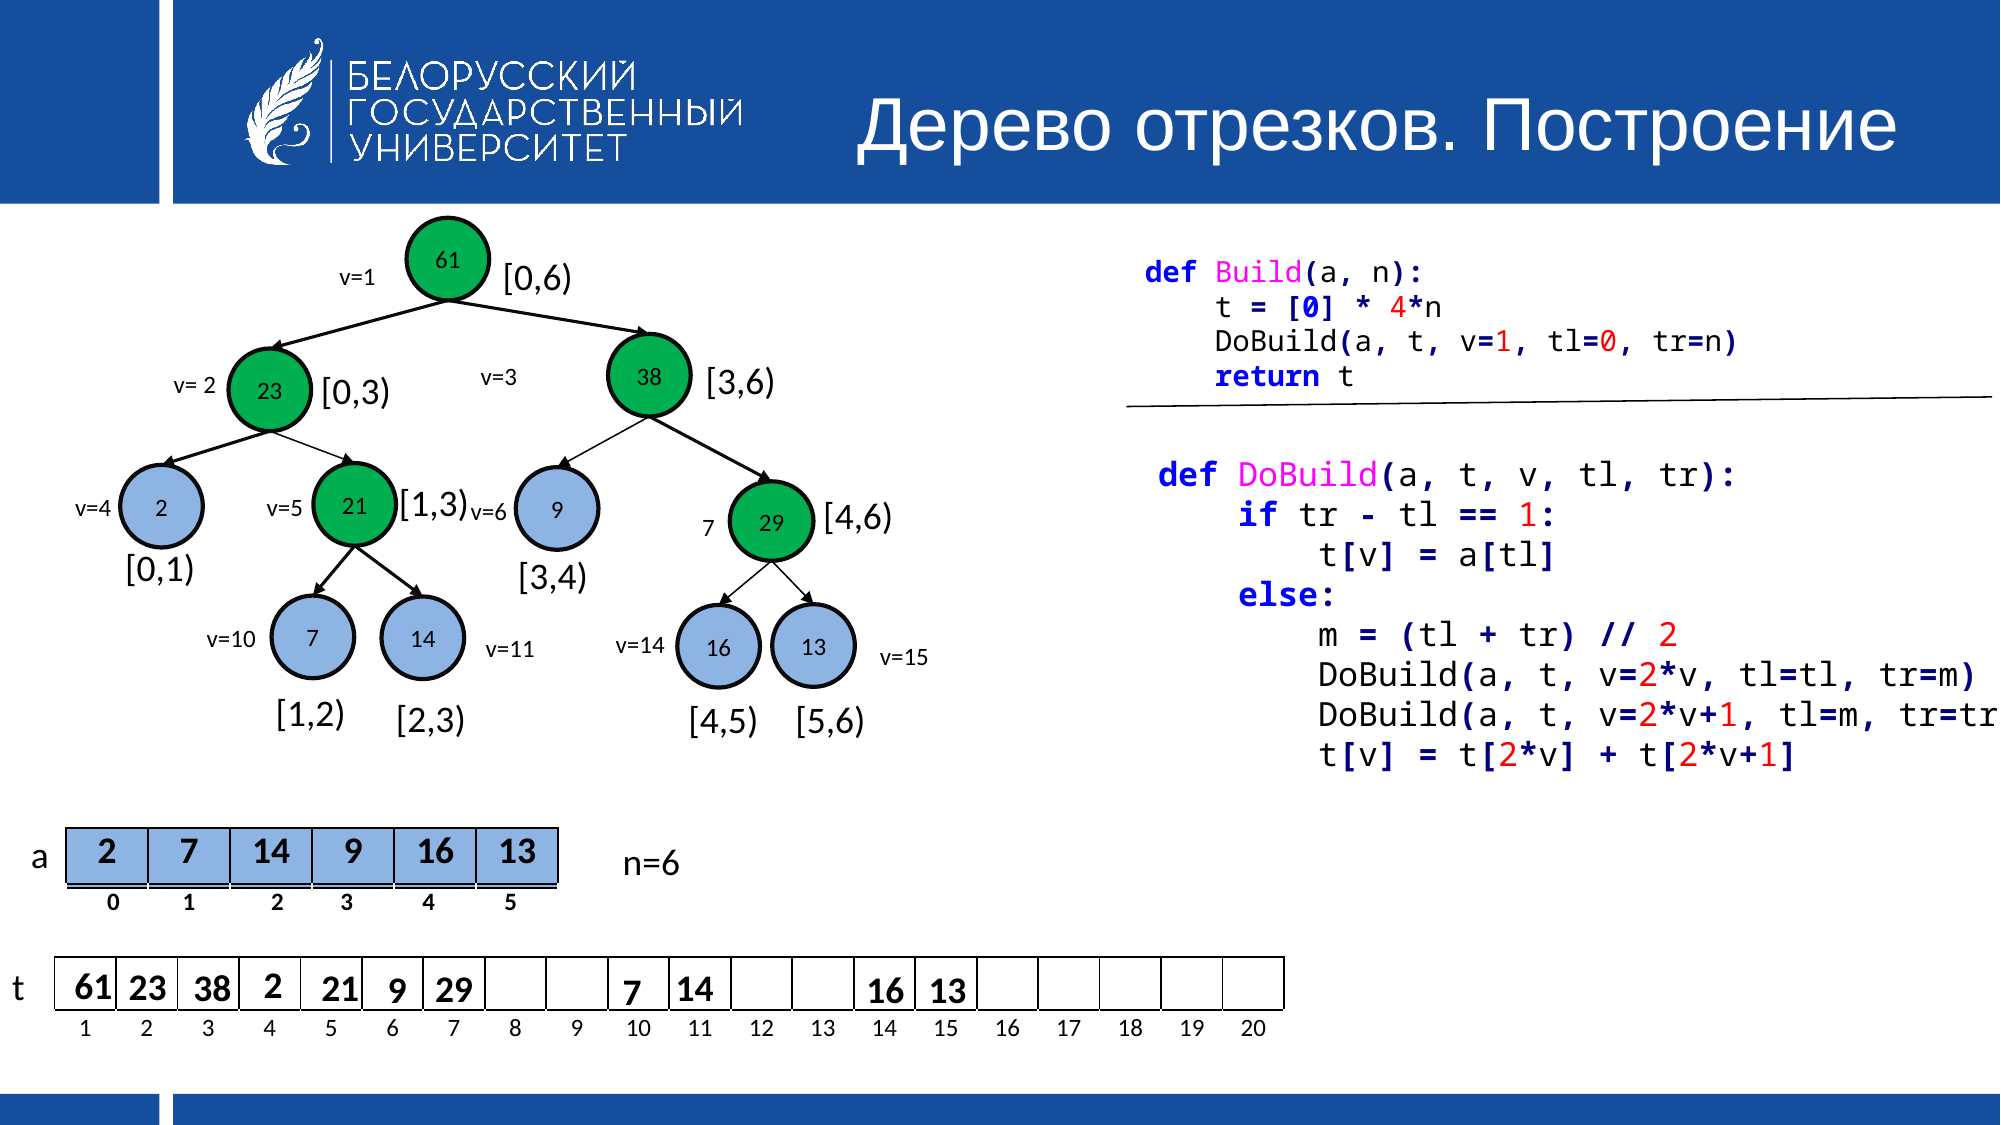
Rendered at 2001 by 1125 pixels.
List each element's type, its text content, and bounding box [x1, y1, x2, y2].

text_box 2 [222, 953, 324, 1014]
text_box [3,4) [503, 544, 603, 605]
text_box 7 [581, 960, 683, 1020]
table_header 14 [231, 829, 311, 883]
text_box 23 [229, 346, 306, 429]
text_box 29 [403, 957, 505, 1018]
table_header 7 [149, 829, 229, 883]
text_box v=5 [251, 483, 329, 529]
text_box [649, 416, 772, 482]
table_cell 5 [301, 1017, 361, 1049]
table_cell 12 [732, 1011, 791, 1049]
table_cell 11 [670, 1017, 730, 1049]
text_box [161, 430, 268, 466]
table_cell 20 [1223, 1011, 1283, 1049]
text_box [1,3) [384, 471, 484, 532]
text_box [0,3) [306, 359, 406, 420]
table_header 13 [477, 829, 557, 883]
text_box 2 [124, 463, 205, 536]
table_cell 18 [1100, 1011, 1160, 1049]
table_cell 14 [855, 1019, 914, 1049]
text_box [2,3) [381, 687, 481, 748]
table_header 32 [231, 885, 311, 926]
table_header 16 [395, 829, 475, 883]
table_header [746, 958, 791, 1009]
text_box v=3 [465, 352, 537, 398]
table_header [1100, 958, 1160, 1009]
text_box 7 [275, 593, 357, 681]
text_box 13 [770, 602, 857, 688]
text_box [556, 416, 650, 468]
table_cell 19 [1162, 1011, 1222, 1049]
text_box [771, 560, 814, 605]
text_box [1126, 396, 1993, 407]
text_box 61 [42, 954, 145, 1014]
table_header [793, 958, 834, 1009]
text_box [1,2) [260, 681, 361, 742]
table_cell 7 [424, 1018, 484, 1049]
text_box 61 [404, 215, 490, 298]
text_box 16 [834, 958, 896, 1019]
text_box 14 [644, 956, 746, 1017]
table_cell 2 [117, 1016, 177, 1049]
table_header 9 [313, 829, 393, 883]
picture [244, 38, 741, 165]
text_box def Build(a, n): t = [0] * 4*n DoBuild(a, t, v=1, tl=0, tr=n) return t [1129, 245, 1880, 395]
text_box 29 [727, 479, 809, 559]
table_header 2 [67, 829, 147, 883]
text_box [0,6) [487, 246, 588, 298]
text_box v=10 [191, 615, 275, 660]
text_box [5,6) [780, 688, 881, 749]
text_box a [16, 823, 64, 884]
text_box v=4 [60, 484, 127, 530]
table_cell 15 [916, 1019, 976, 1049]
text_box 21 [316, 461, 389, 544]
text_box v=1 [324, 252, 391, 298]
table_cell 3 [178, 1017, 238, 1049]
text_box t [0, 955, 40, 1016]
table_cell 16 [978, 1011, 1037, 1049]
table_cell 8 [486, 1011, 545, 1049]
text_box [447, 300, 650, 335]
text_box 13 [896, 958, 999, 1019]
table_header [505, 958, 545, 1009]
table_cell 9 [547, 1011, 607, 1049]
table_header 211 [149, 885, 229, 926]
text_box def DoBuild(a, t, v, tl, tr): if tr - tl == 1: t[v] = a[tl] else: m = (tl + tr) // 2 DoBuild(a, t, v=2*v, tl=tl, tr=m) DoBuild(a, t, v=2*v+1, tl=m, tr=tr) t[v] = t[2*v] + t[2*v+1] [1143, 445, 2000, 781]
table_header [547, 958, 607, 1009]
text_box 38 [161, 956, 263, 1017]
table_header [999, 958, 1037, 1009]
text_box v= 2 [158, 361, 231, 406]
table_cell 1 [55, 1014, 115, 1049]
table_header 0001 [67, 885, 147, 926]
table_header [1162, 958, 1222, 1009]
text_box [718, 560, 770, 606]
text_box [354, 545, 424, 597]
table_cell 13 [793, 1011, 853, 1049]
text_box [0,1) [110, 536, 211, 597]
text_box 21 [289, 956, 391, 1017]
text_box 16 [680, 603, 763, 688]
table_header [1223, 958, 1283, 1009]
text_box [269, 300, 449, 349]
table_header 45 [395, 885, 475, 926]
text_box v=11 [470, 624, 550, 670]
table_cell 17 [1039, 1011, 1099, 1049]
title Дерево отрезков. Построение [802, 42, 1955, 199]
text_box n=6 [608, 830, 696, 891]
table_cell 6 [363, 1019, 422, 1049]
text_box 9 [346, 958, 448, 1019]
text_box [3,6) [690, 349, 791, 410]
table_header 56 [477, 885, 557, 926]
text_box [4,5) [673, 688, 774, 749]
text_box v=6 [455, 488, 523, 533]
text_box v=15 [864, 633, 944, 678]
table_cell 10 [609, 1020, 668, 1049]
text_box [312, 545, 353, 596]
table_cell 4 [240, 1014, 300, 1049]
table_header 34 [313, 885, 393, 926]
text_box 23 [97, 955, 199, 1016]
text_box v=14 [600, 621, 680, 667]
text_box 7 [687, 503, 730, 549]
text_box 14 [379, 594, 467, 682]
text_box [269, 430, 355, 464]
text_box 9 [518, 465, 601, 544]
table_header [1039, 958, 1099, 1009]
text_box 38 [605, 332, 690, 414]
text_box [4,6) [808, 484, 909, 544]
